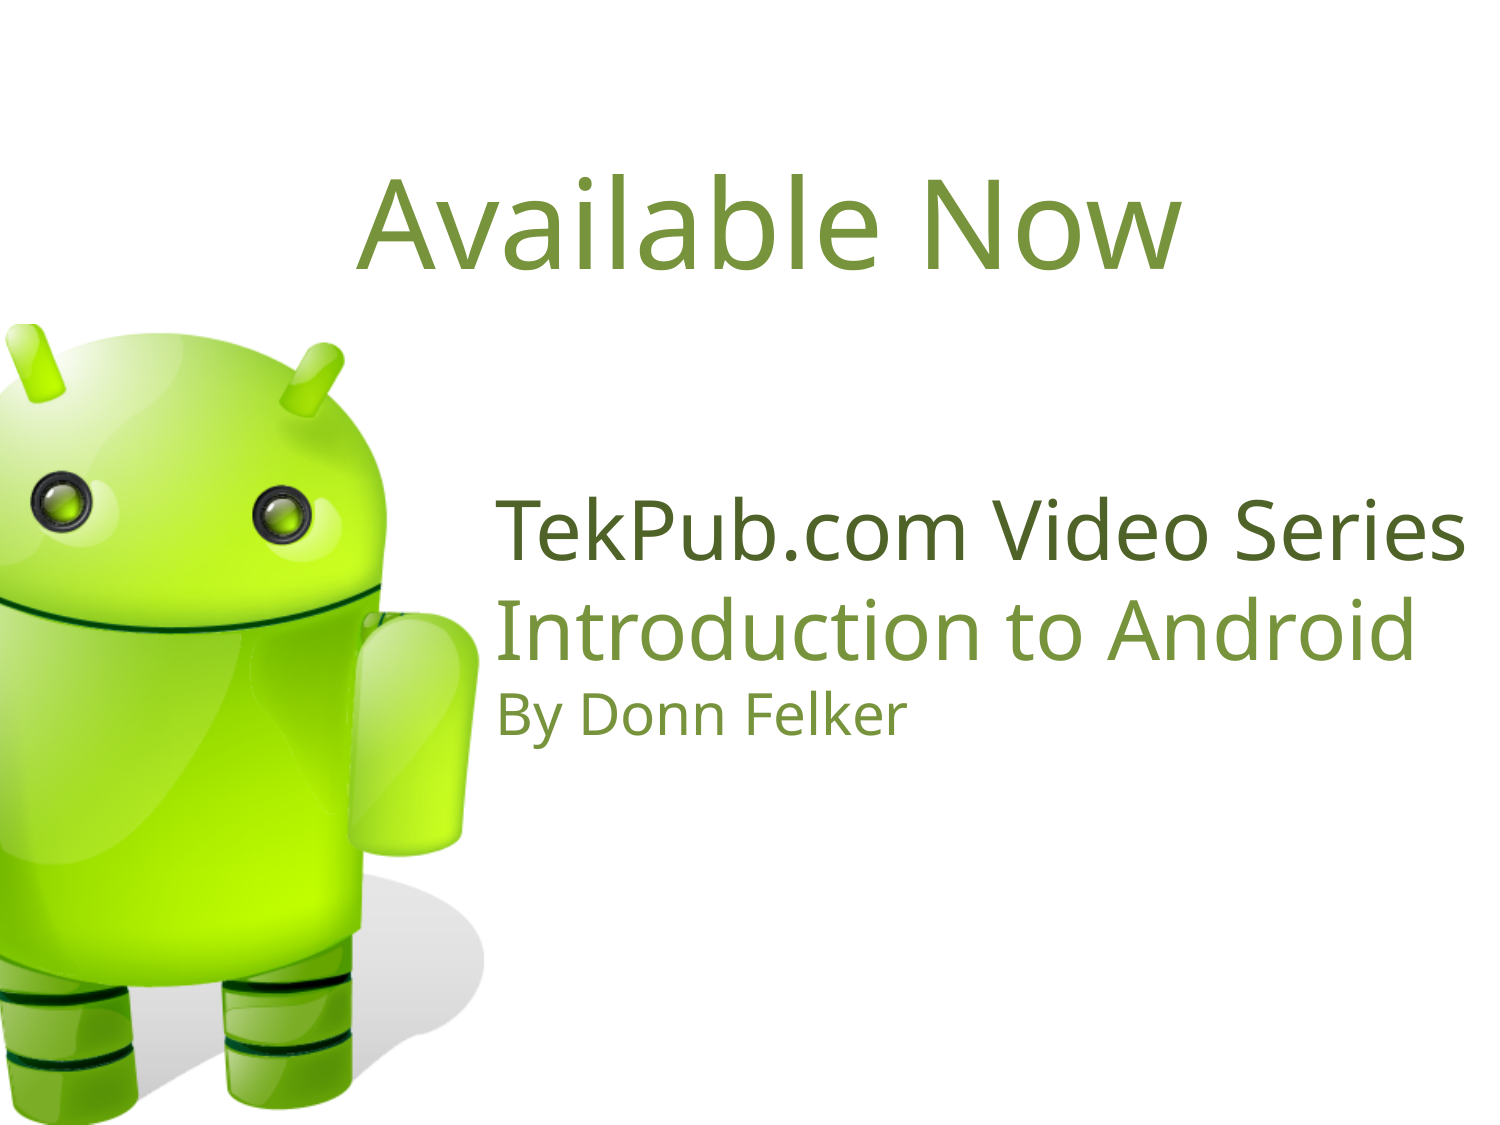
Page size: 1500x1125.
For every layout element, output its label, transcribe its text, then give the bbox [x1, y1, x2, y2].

picture [0, 324, 600, 1125]
text_box Available Now [341, 137, 1199, 303]
text_box TekPub.com Video Series Introduction to Android By Donn Felker [480, 469, 1485, 755]
